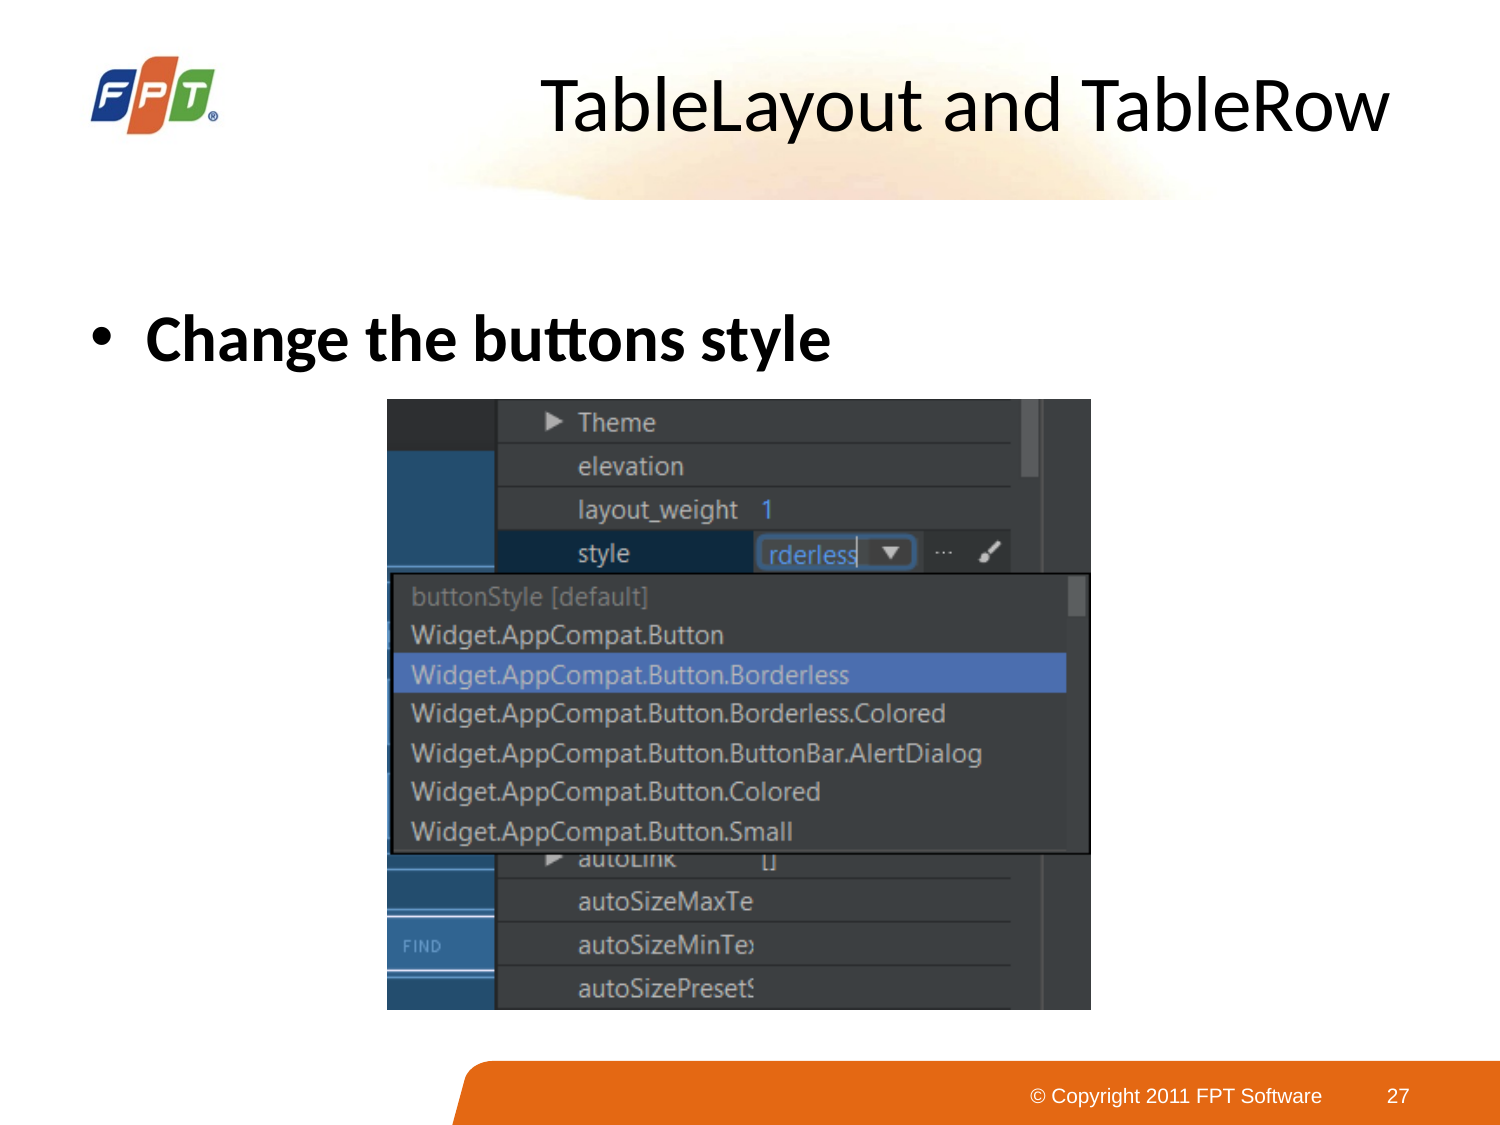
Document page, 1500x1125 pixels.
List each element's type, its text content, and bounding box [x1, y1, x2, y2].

picture [387, 399, 1091, 1010]
picture [0, 1050, 1500, 1125]
title TableLayout and TableRow [74, 44, 1426, 233]
picture [0, 0, 1500, 200]
list Change the buttons style [74, 287, 1426, 1006]
